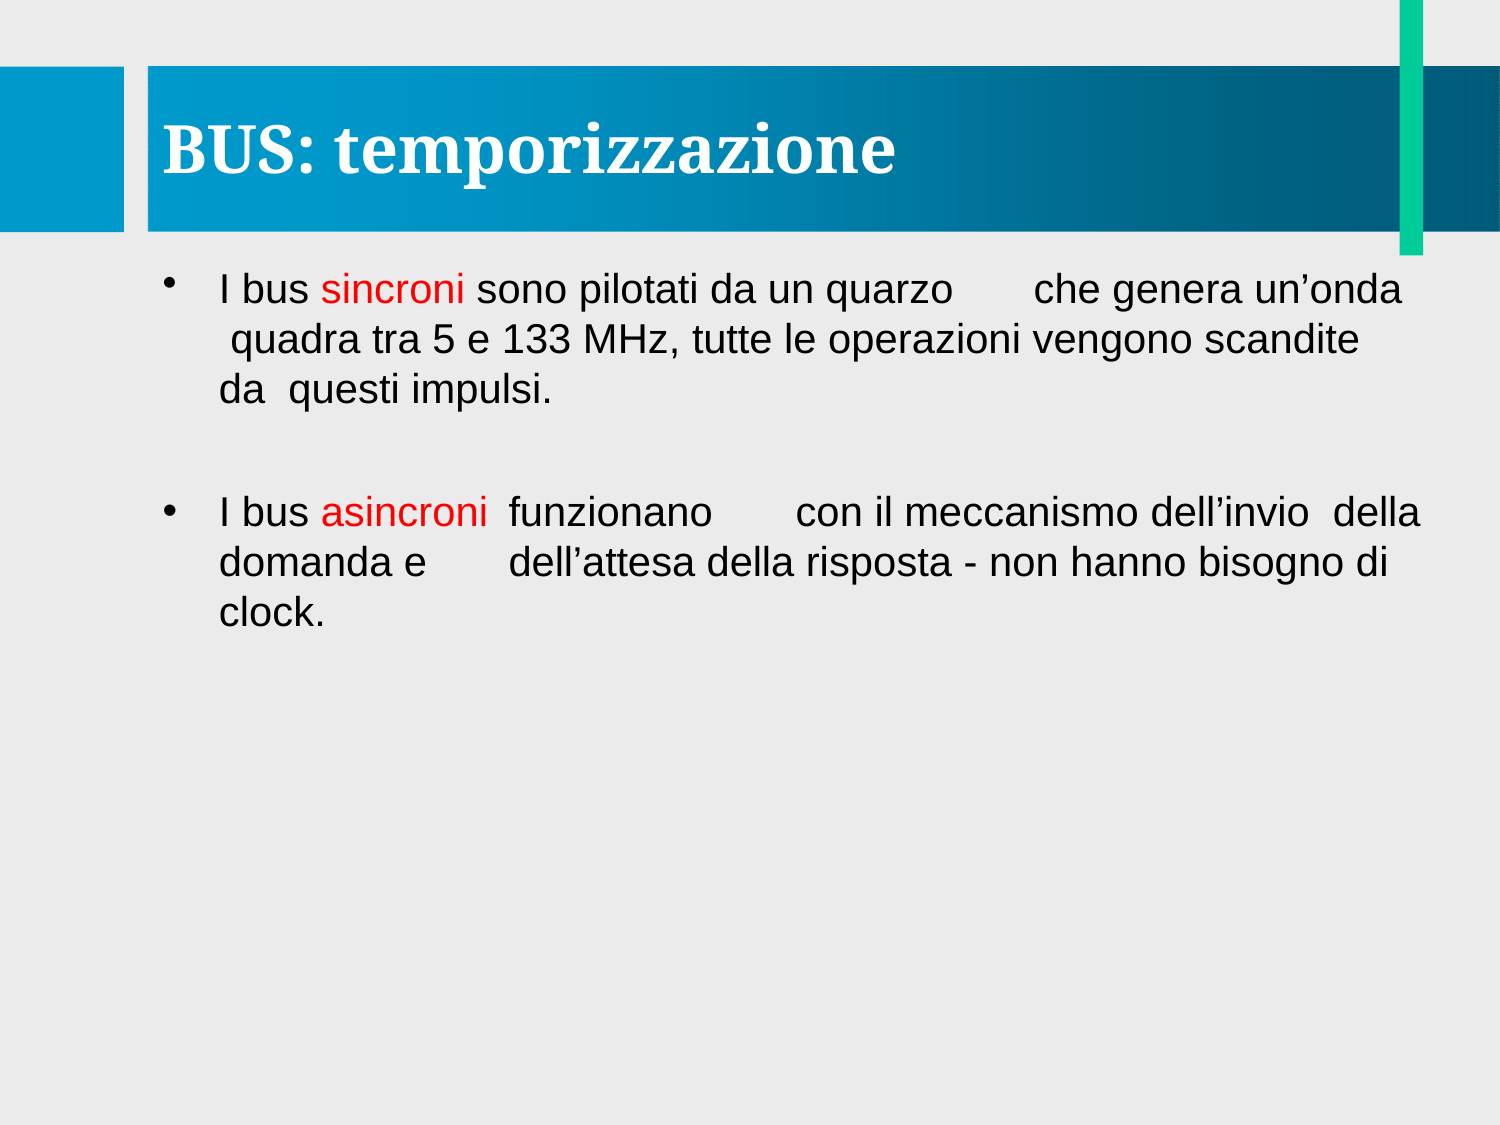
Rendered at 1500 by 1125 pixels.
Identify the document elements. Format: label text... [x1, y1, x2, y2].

text_box I bus sincroni sono pilotati da un quarzo che genera un’onda quadra tra 5 e 133 MHz, tutte le operazioni vengono scandite da questi impulsi. I bus asincroni funzionano con il meccanismo dell’invio della domanda e dell’attesa della risposta - non hanno bisogno di clock. [160, 259, 1451, 636]
title BUS: temporizzazione [160, 104, 928, 259]
text_box [0, 66, 124, 233]
text_box [147, 66, 1399, 232]
text_box [1424, 66, 1500, 232]
text_box [1399, 0, 1424, 256]
